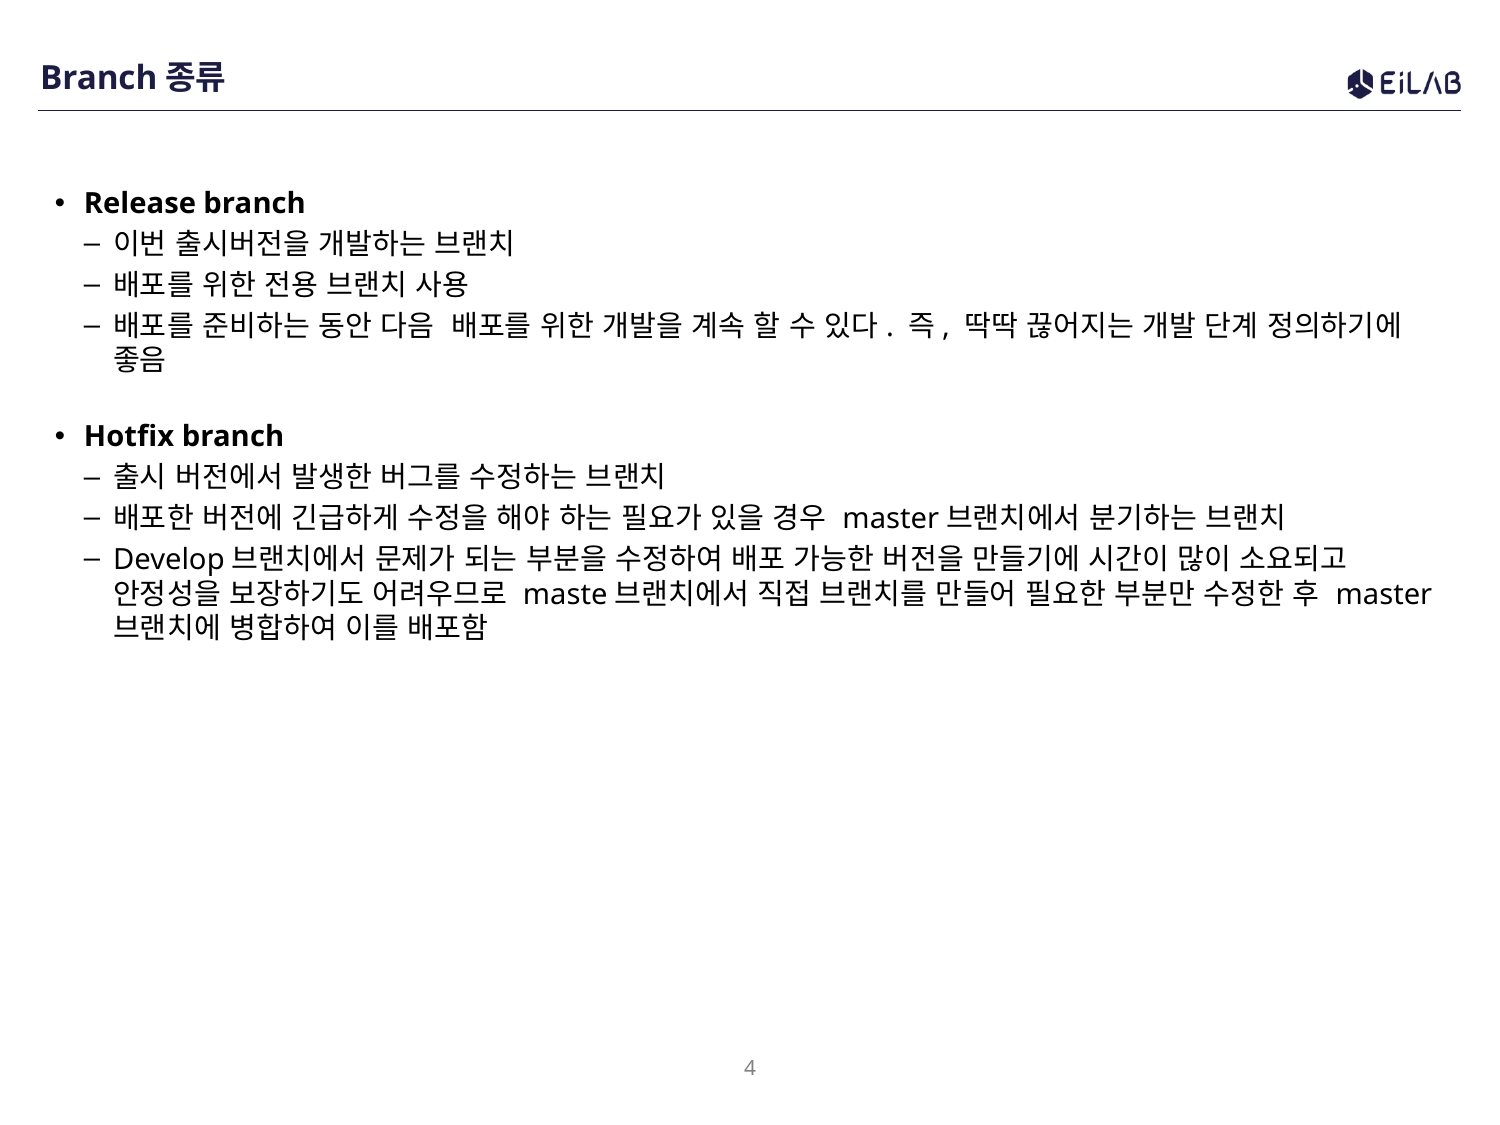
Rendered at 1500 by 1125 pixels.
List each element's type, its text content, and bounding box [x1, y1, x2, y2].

picture [1347, 68, 1461, 99]
title Branch종류 [40, 43, 1334, 110]
text_box Release branch 이번 출시버전을 개발하는 브랜치 배포를 위한 전용 브랜치 사용 배포를 준비하는 동안 다음 배포를 위한 개발을 계속 할 수 있다. 즉, 딱딱 끊어지는 개발 단계 정의하기에 좋음 Hotfix branch 출시 버전에서 발생한 버그를 수정하는 브랜치 배포한 버전에 긴급하게 수정을 해야 하는 필요가 있을 경우 master브랜치에서 분기하는 브랜치 Develop브랜치에서 문제가 되는 부분을 수정하여 배포 가능한 버전을 만들기에 시간이 많이 소요되고 안정성을 보장하기도 어려우므로 maste브랜치에서 직접 브랜치를 만들어 필요한 부분만 수정한 후 master브랜치에 병합하여 이를 배포함 [40, 136, 1458, 964]
